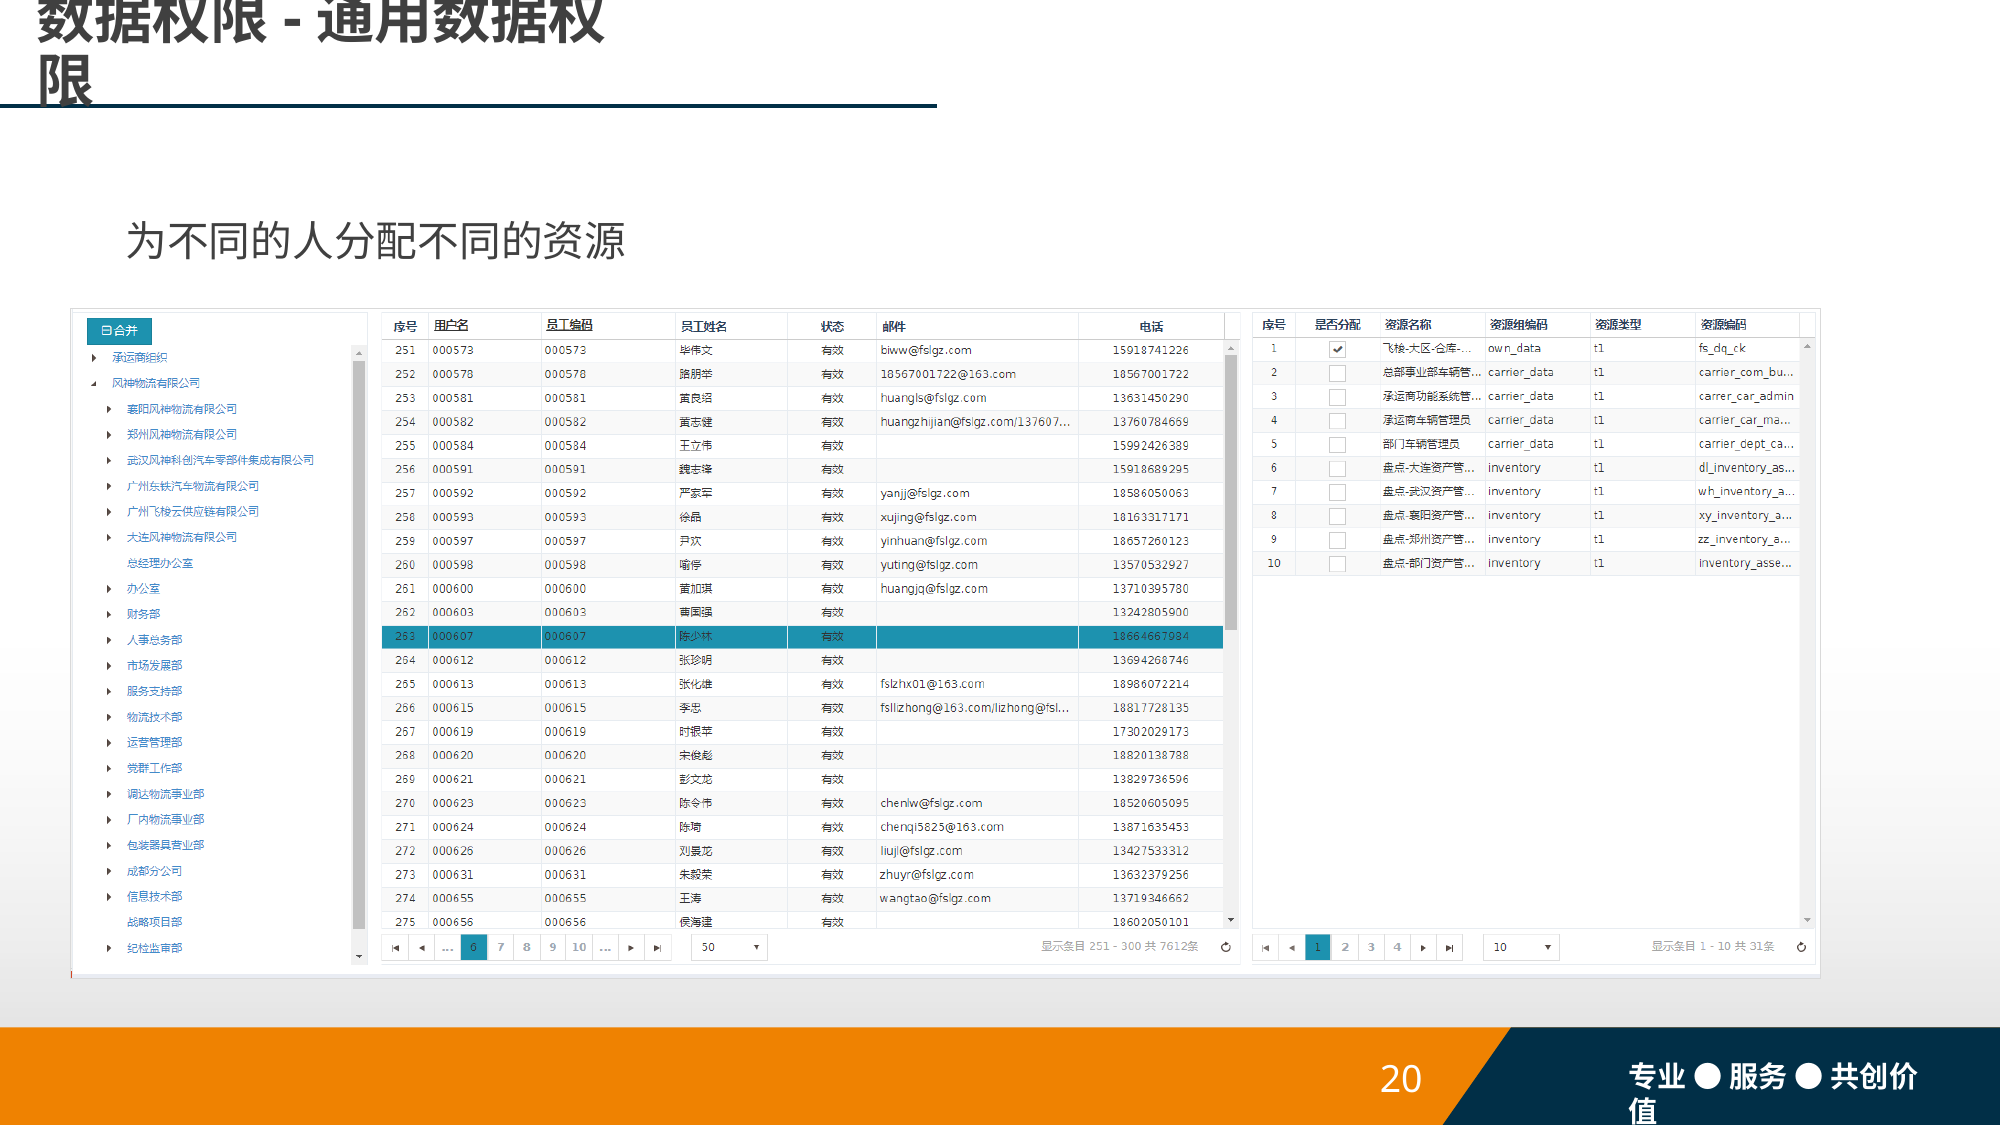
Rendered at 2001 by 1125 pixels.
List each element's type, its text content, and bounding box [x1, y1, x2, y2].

picture [70, 308, 1821, 979]
title 数据权限-通用数据权限 [23, 13, 661, 90]
subtitle 为不同的人分配不同的资源 [110, 191, 1410, 267]
